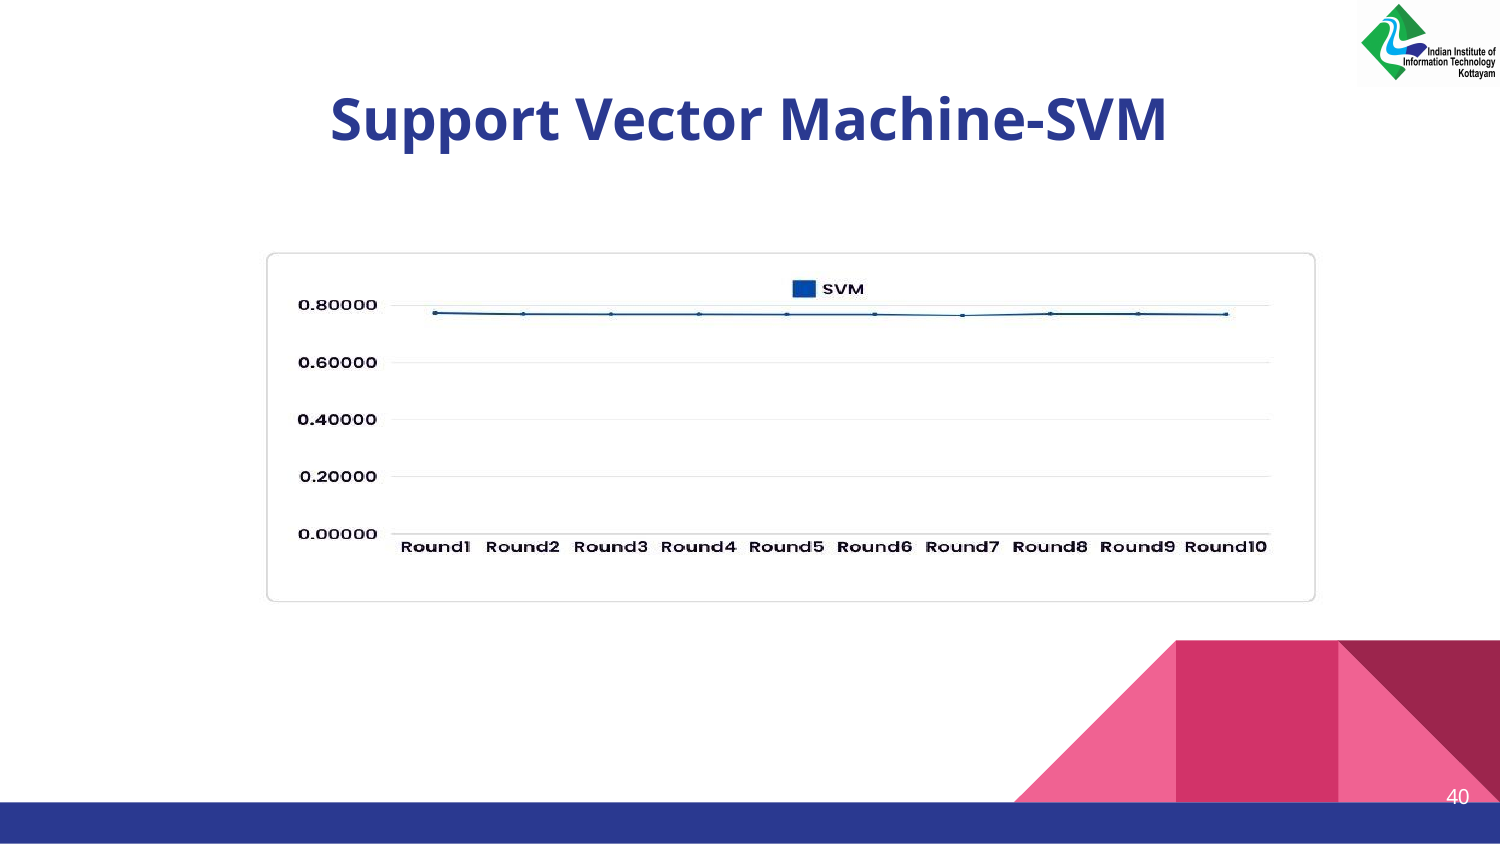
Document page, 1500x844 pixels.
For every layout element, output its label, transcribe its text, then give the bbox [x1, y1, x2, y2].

slide_number ‹#› [1389, 756, 1485, 839]
picture [255, 236, 1334, 608]
picture [1357, 0, 1500, 87]
title Support Vector Machine-SVM [51, 67, 1449, 167]
